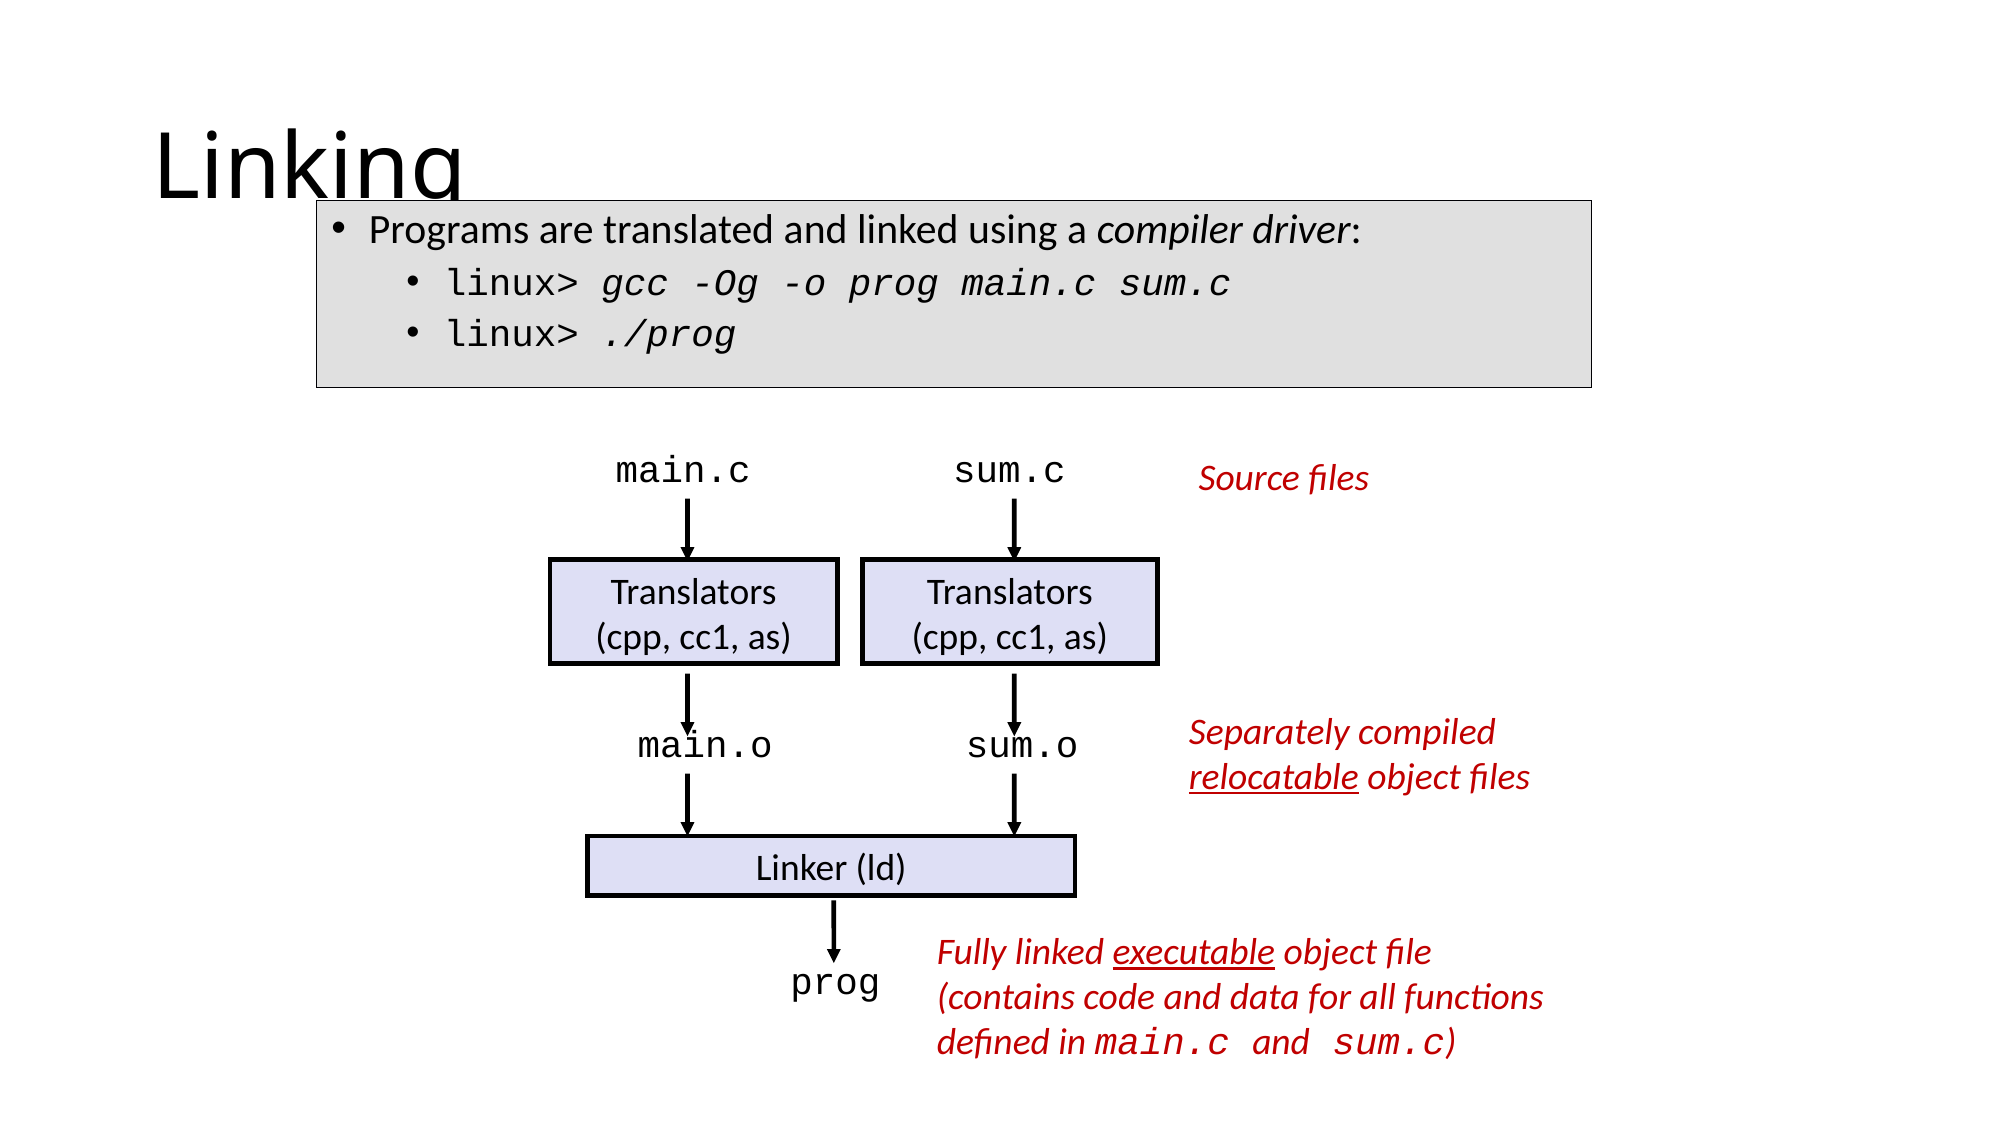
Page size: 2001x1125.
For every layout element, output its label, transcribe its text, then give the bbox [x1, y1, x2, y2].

text_box [681, 673, 694, 737]
title Linking [137, 59, 1863, 278]
text_box [1008, 673, 1021, 737]
text_box Fully linked executable object file (contains code and data for all functions defined in main.c and sum.c) [922, 919, 1559, 1070]
text_box Translators (cpp, cc1, as) [549, 559, 838, 664]
text_box [681, 498, 694, 559]
list Programs are translated and linked using a compiler driver: linux> gcc -Og -o prog main.c sum.c linux> ./prog [316, 200, 1592, 388]
text_box Separately compiled relocatable object files [1174, 699, 1546, 805]
text_box [1008, 498, 1021, 562]
text_box prog [775, 949, 896, 1010]
text_box sum.c [938, 437, 1081, 498]
text_box Translators (cpp, cc1, as) [862, 559, 1158, 664]
text_box [827, 900, 841, 964]
text_box main.c [600, 437, 766, 498]
text_box main.o [623, 712, 788, 773]
text_box sum.o [951, 712, 1094, 773]
text_box Linker (ld) [587, 836, 1075, 896]
text_box Source files [1183, 446, 1385, 506]
text_box [1008, 773, 1021, 837]
text_box [681, 773, 694, 837]
